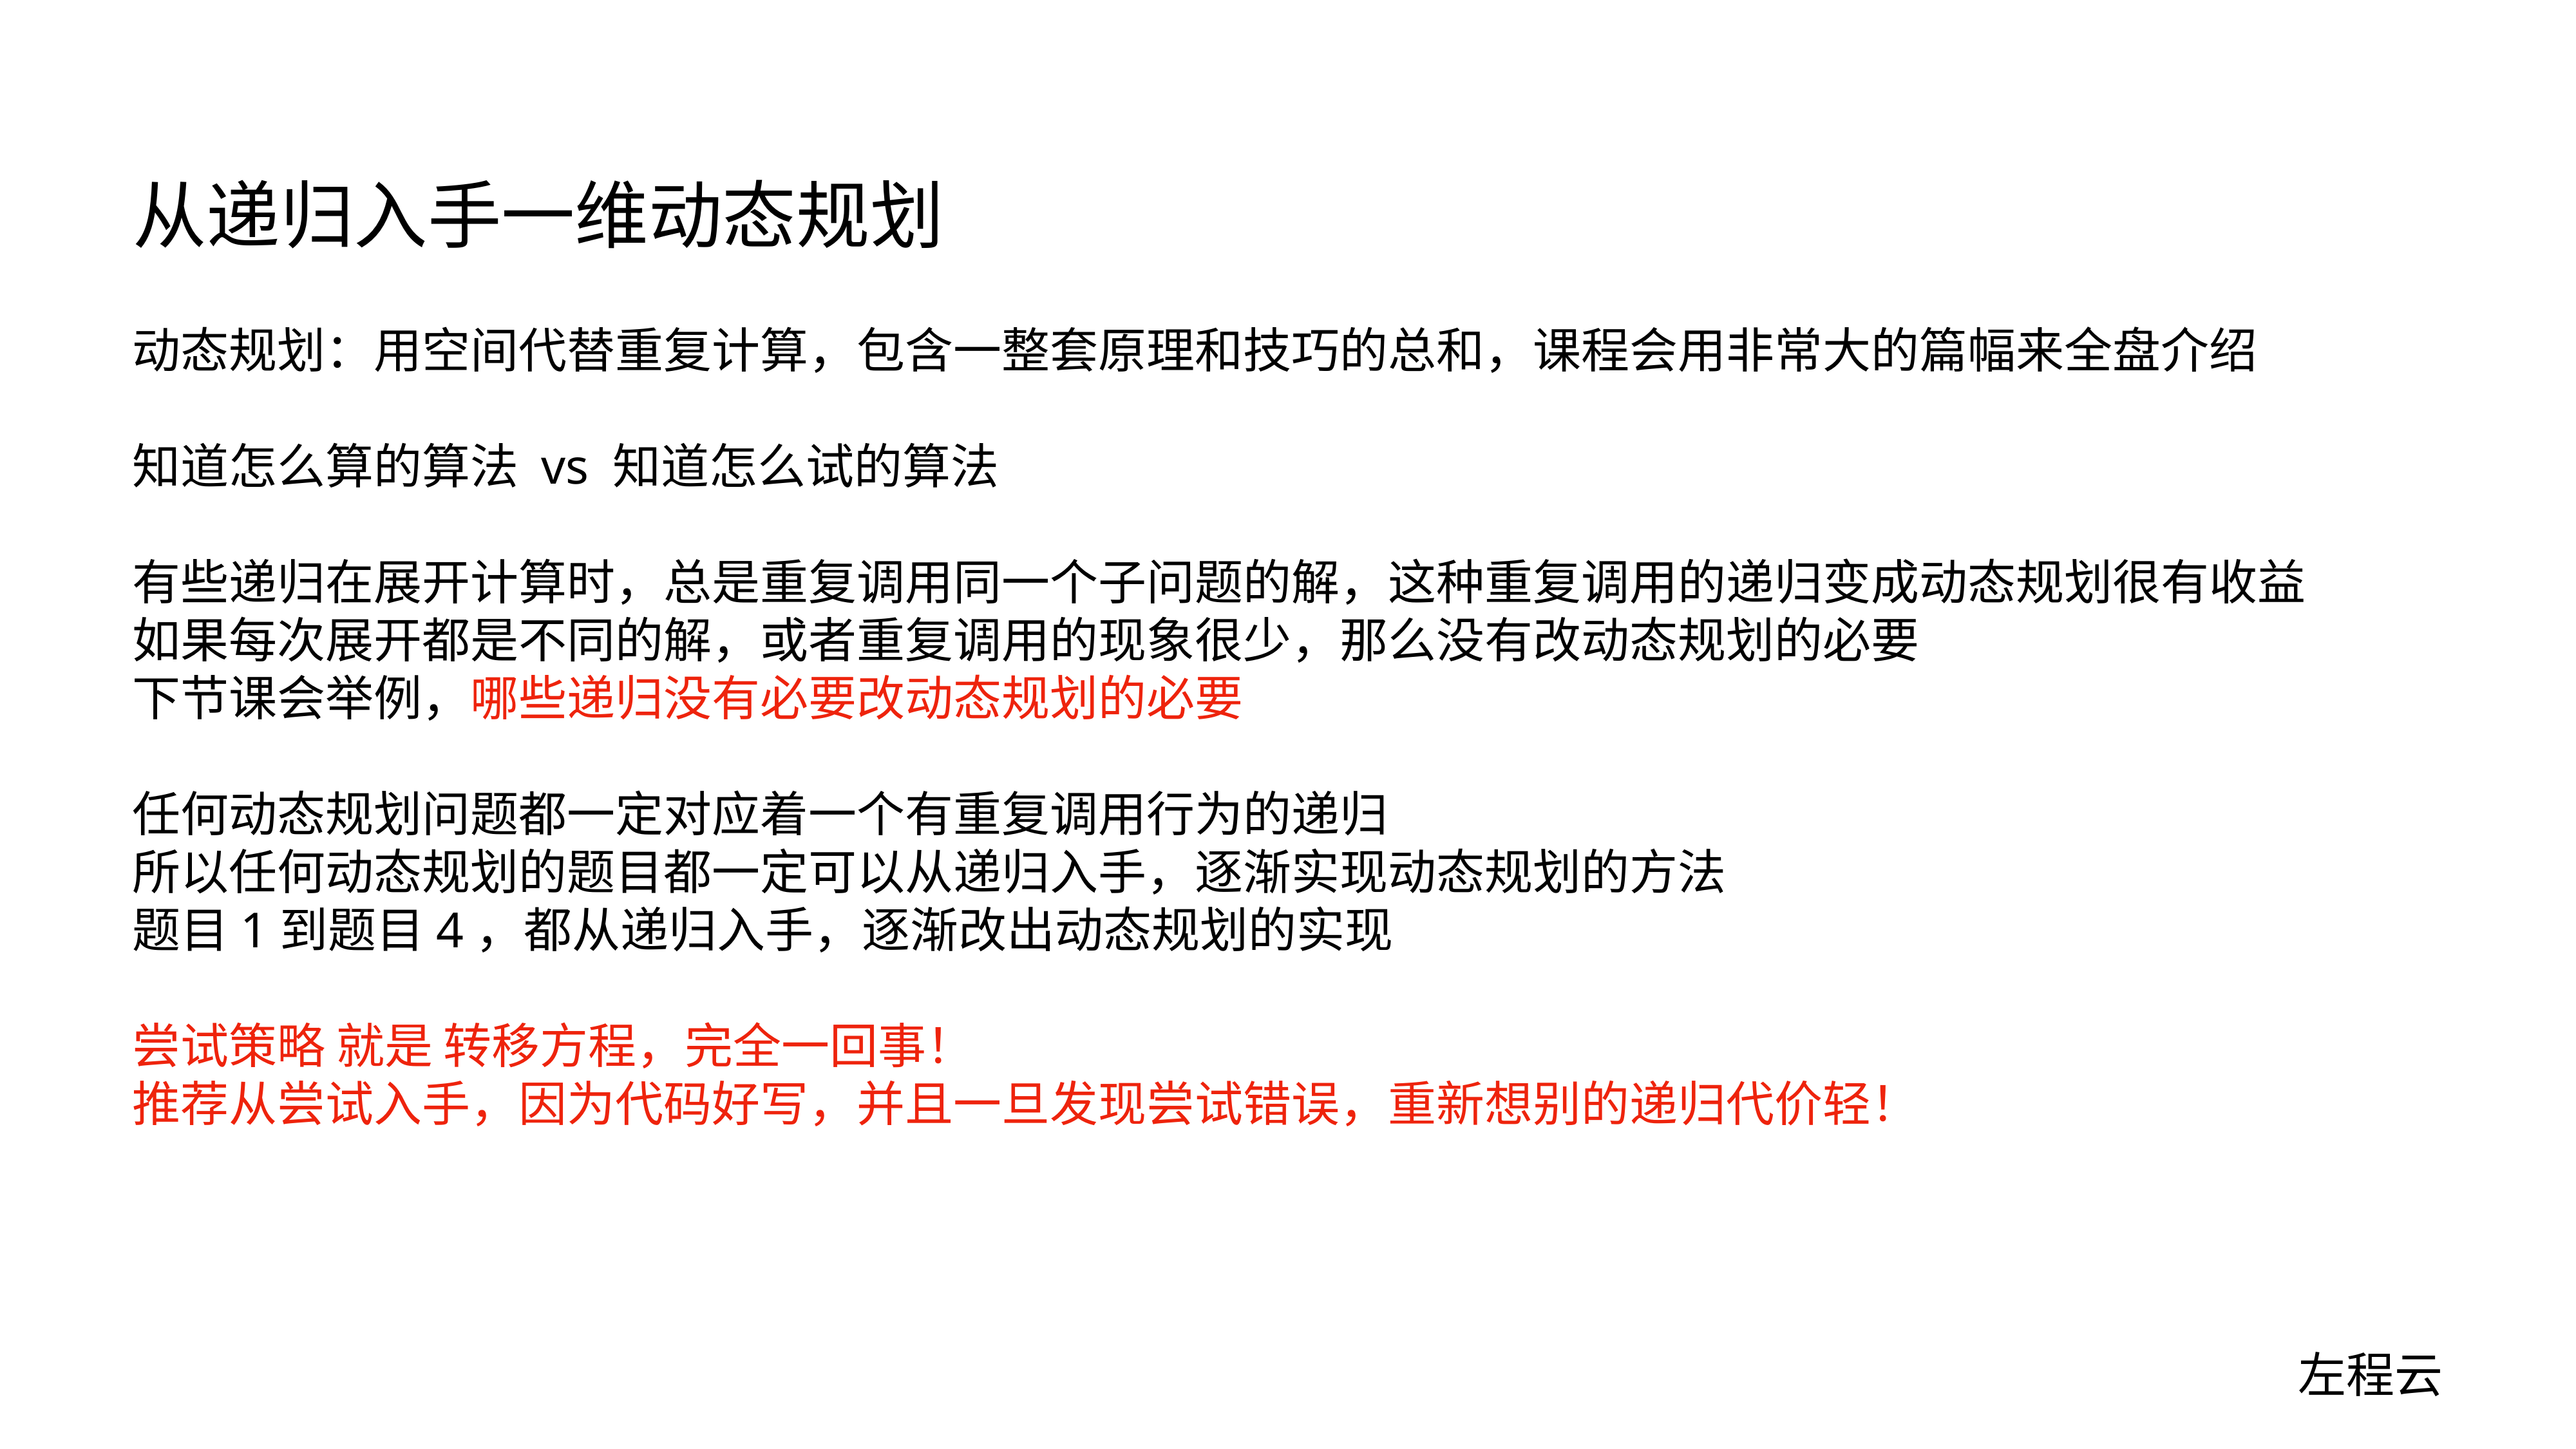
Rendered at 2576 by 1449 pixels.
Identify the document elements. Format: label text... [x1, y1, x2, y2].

text_box 动态规划：用空间代替重复计算，包含一整套原理和技巧的总和，课程会用非常大的篇幅来全盘介绍 知道怎么算的算法 vs 知道怎么试的算法 有些递归在展开计算时，总是重复调用同一个子问题的解，这种重复调用的递归变成动态规划很有收益 如果每次展开都是不同的解，或者重复调用的现象很少，那么没有改动态规划的必要 下节课会举例，哪些递归没有必要改动态规划的必要 任何动态规划问题都一定对应着一个有重复调用行为的递归 所以任何动态规划的题目都一定可以从递归入手，逐渐实现动态规划的方法 题目1到题目4，都从递归入手，逐渐改出动态规划的实现 尝试策略 就是 转移方程，完全一回事！ 推荐从尝试入手，因为代码好写，并且一旦发现尝试错误，重新想别的递归代价轻！ [127, 314, 2449, 1304]
text_box 左程云 [127, 1339, 2449, 1408]
title 从递归入手一维动态规划 [127, 48, 2449, 263]
